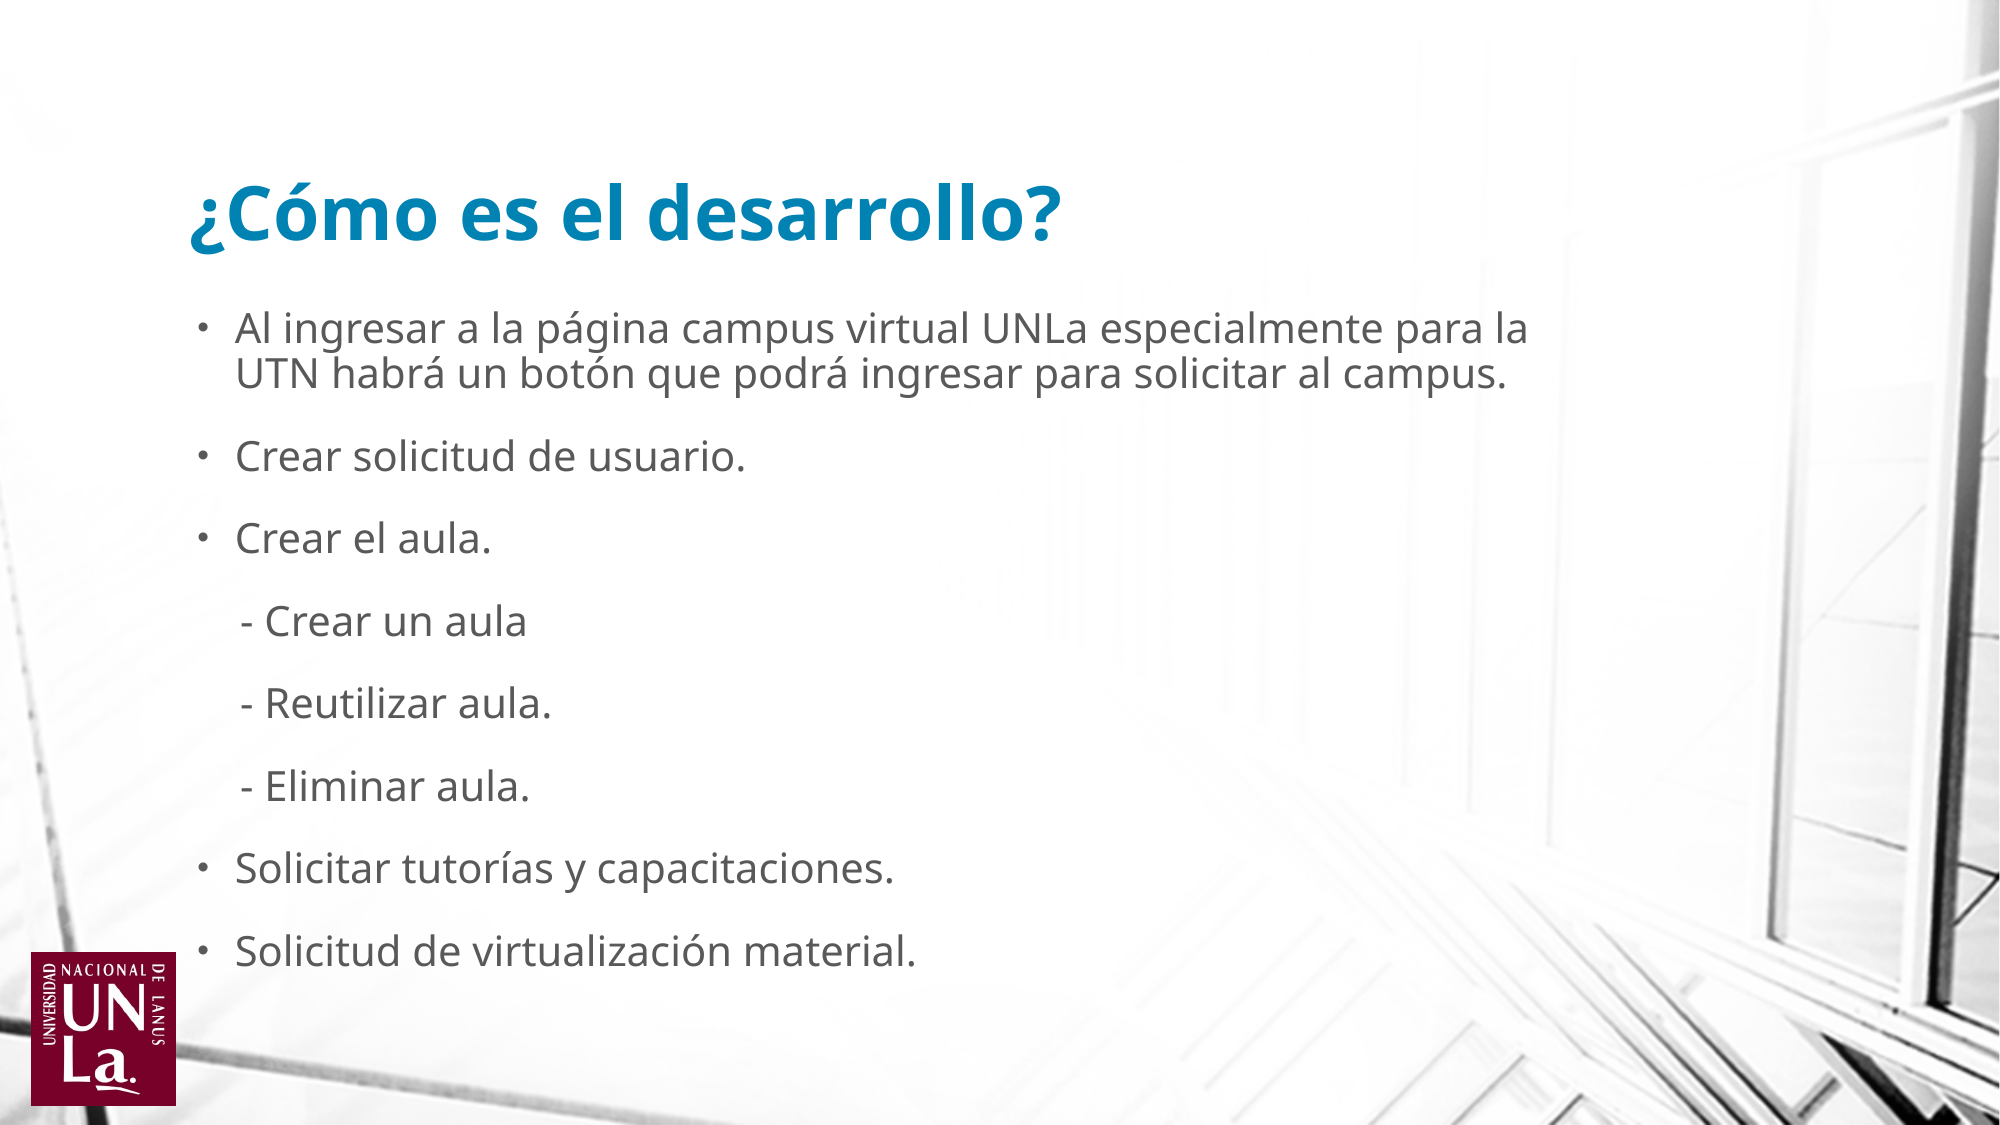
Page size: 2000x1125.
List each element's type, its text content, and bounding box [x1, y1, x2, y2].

title ¿Cómo es el desarrollo? [174, 87, 1600, 263]
picture [0, 0, 2000, 1125]
list Al ingresar a la página campus virtual UNLa especialmente para la UTN habrá un botón que podrá ingresar para solicitar al campus. Crear solicitud de usuario. Crear el aula. - Crear un aula - Reutilizar aula. - Eliminar aula. Solicitar tutorías y capacitaciones. Solicitud de virtualización material. [174, 299, 1600, 988]
